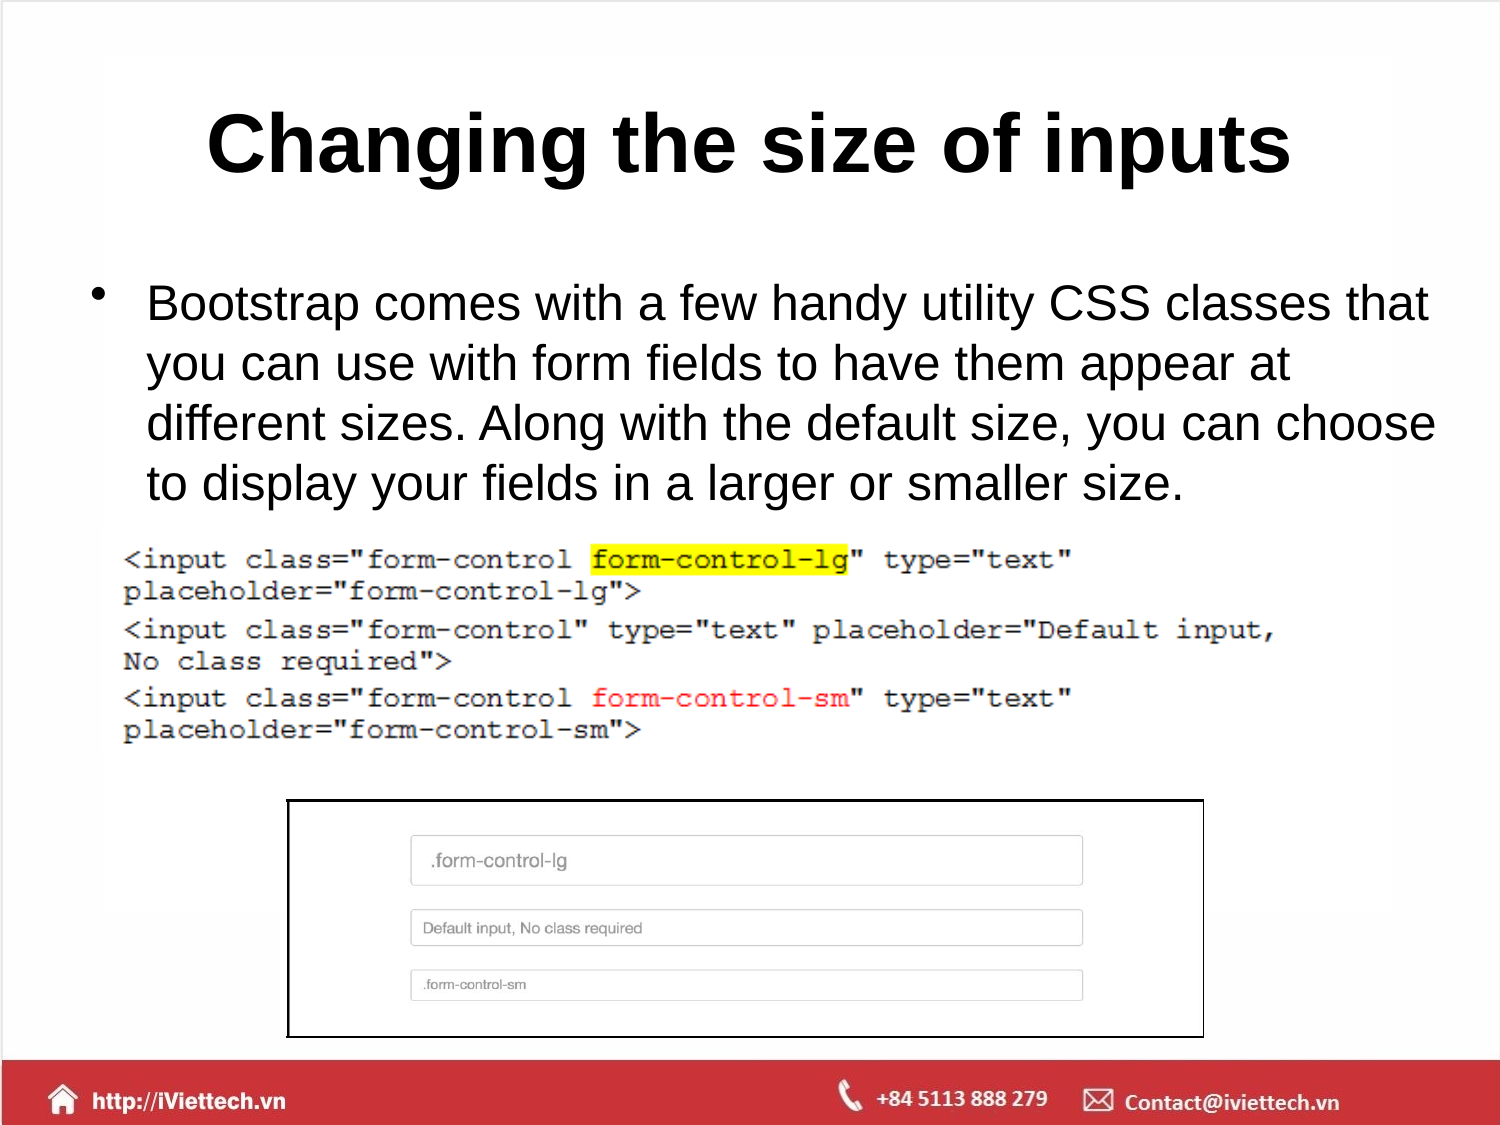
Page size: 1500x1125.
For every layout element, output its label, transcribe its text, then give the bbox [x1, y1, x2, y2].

list Bootstrap comes with a few handy utility CSS classes that you can use with form fields to have them appear at different sizes. Along with the default size, you can choose to display your fields in a larger or smaller size. [74, 262, 1463, 1006]
title Changing the size of inputs [74, 44, 1426, 233]
picture [0, 0, 1500, 1125]
